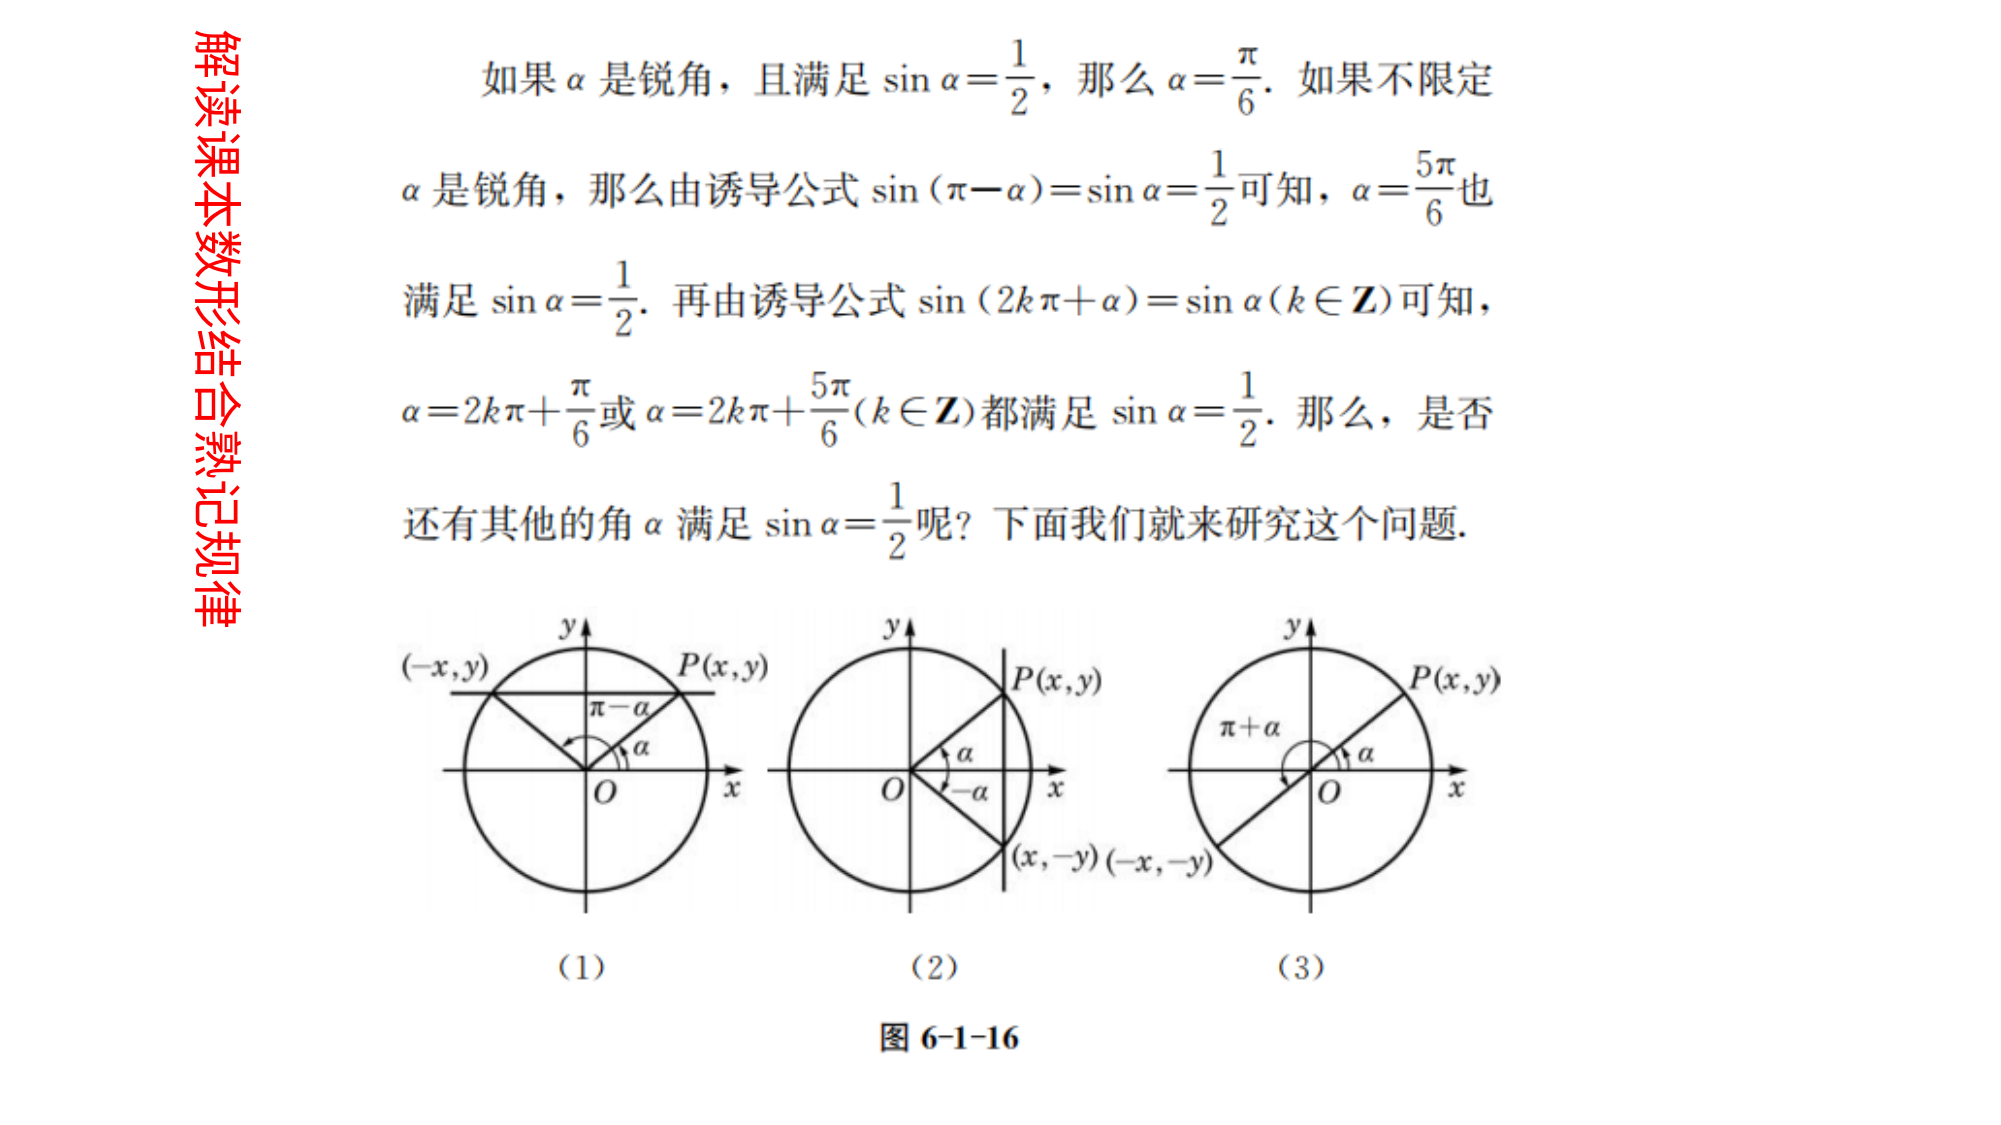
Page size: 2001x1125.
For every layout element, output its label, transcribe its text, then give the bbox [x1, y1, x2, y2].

text_box 解读课本数形结合熟记规律 [179, 19, 260, 728]
picture [379, 18, 1598, 1067]
